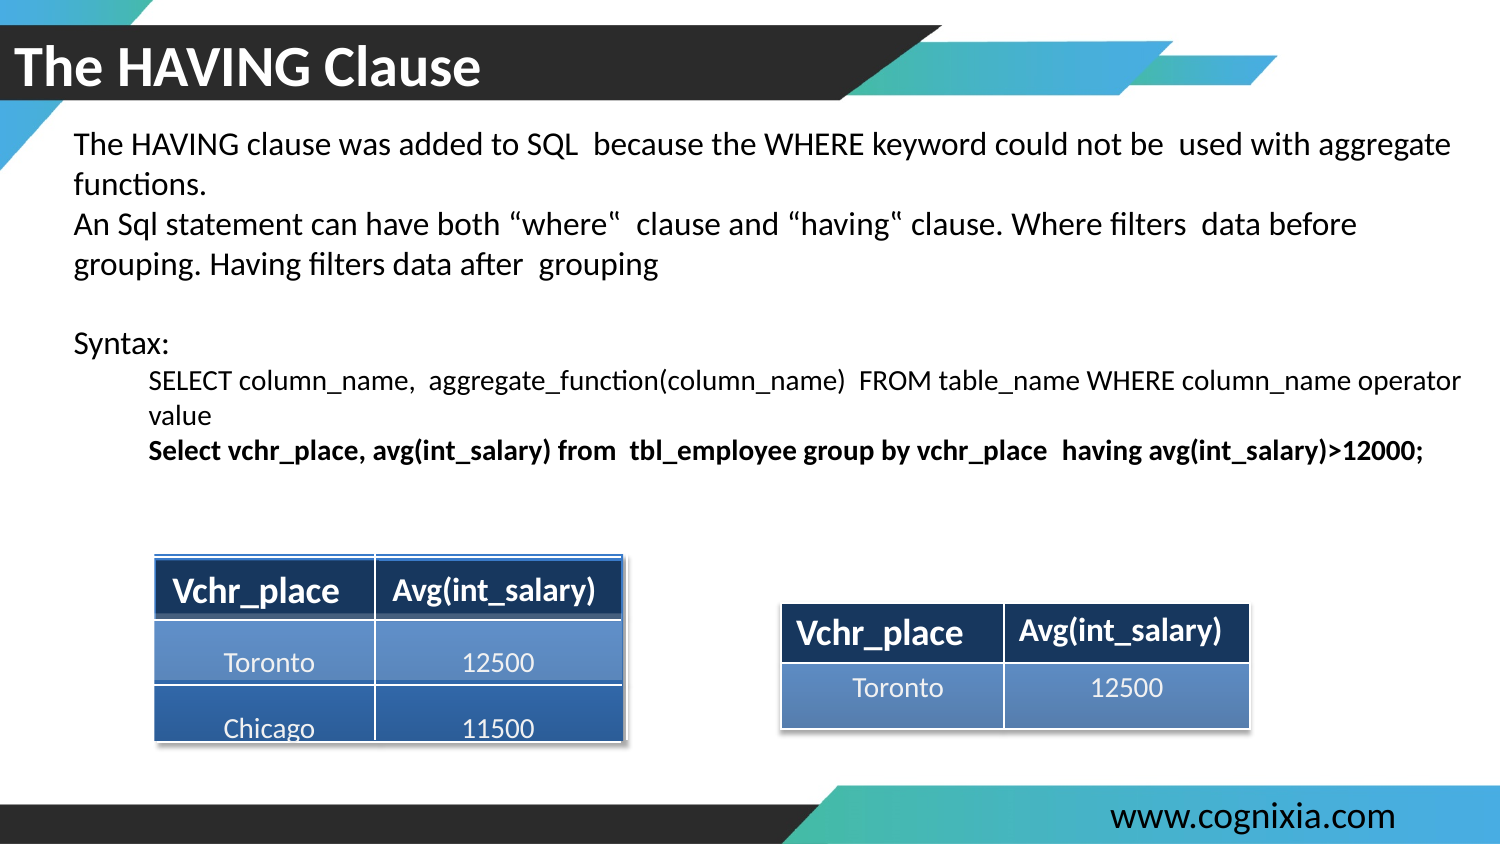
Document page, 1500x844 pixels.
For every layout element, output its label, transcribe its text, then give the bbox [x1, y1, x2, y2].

text_box [156, 560, 374, 613]
text_box [773, 598, 1258, 742]
picture [0, 0, 1500, 844]
text_box [154, 557, 374, 613]
text_box Avg(int_salary) [392, 565, 609, 608]
text_box [154, 686, 374, 741]
text_box 12500 [461, 640, 537, 679]
text_box Vchr_place [794, 605, 969, 653]
text_box 11500 [461, 707, 537, 745]
text_box [1004, 663, 1249, 729]
text_box [1004, 603, 1249, 662]
text_box [154, 621, 374, 680]
list The HAVING clause was added to SQL because the WHERE keyword could not be used with aggregate functions. An Sql statement can have both “where‟ clause and “having‟ clause. Where filters data before grouping. Having filters data after grouping Syntax: SELECT column_name, aggregate_function(column_name) FROM table_name WHERE column_name operator value Select vchr_place, avg(int_salary) from tbl_employee group by vchr_place having avg(int_salary)>12000; [58, 114, 1500, 672]
text_box [154, 613, 374, 620]
text_box Chicago [223, 707, 345, 745]
text_box 12500 [1089, 666, 1166, 704]
text_box Toronto [852, 666, 953, 704]
text_box [782, 663, 1003, 729]
text_box [151, 551, 636, 755]
title The HAVING Clause [0, 20, 869, 103]
text_box Vchr_place [172, 564, 345, 612]
text_box Toronto [223, 640, 342, 679]
text_box [782, 603, 1003, 662]
text_box Avg(int_salary) [1016, 606, 1266, 649]
text_box [375, 554, 624, 741]
text_box [376, 613, 623, 680]
text_box [375, 561, 621, 613]
text_box [154, 680, 374, 685]
